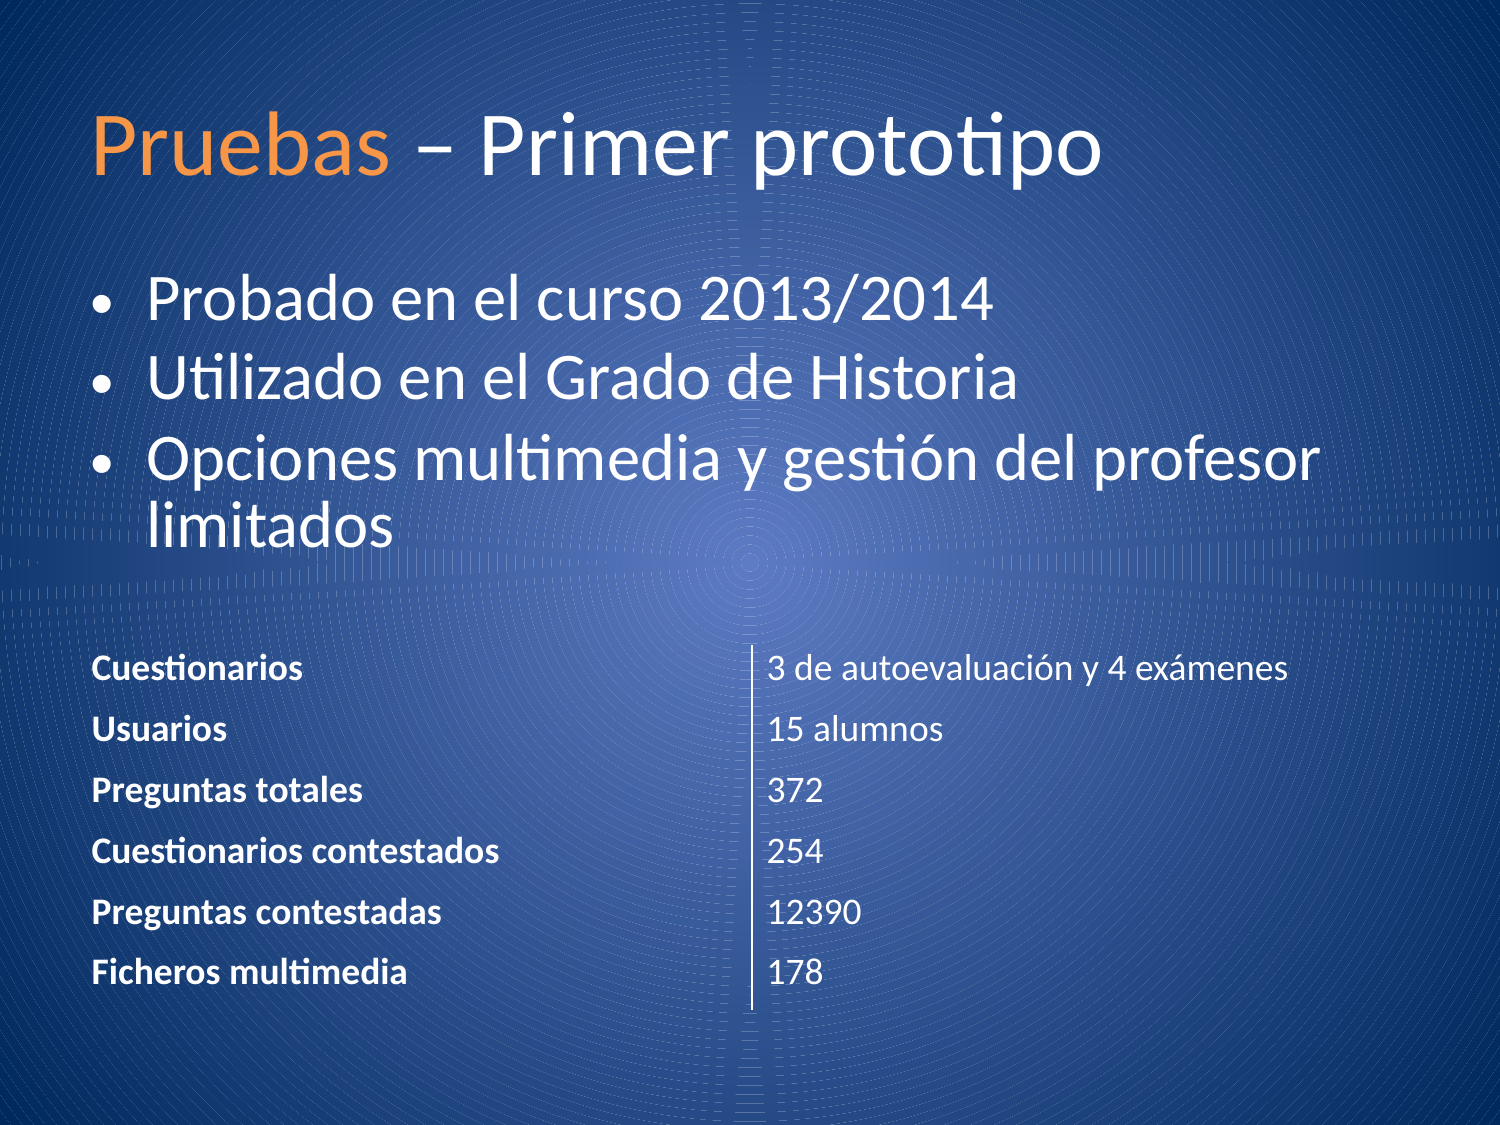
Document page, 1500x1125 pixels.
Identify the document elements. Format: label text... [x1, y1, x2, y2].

table_cell 372 [753, 767, 1427, 828]
table_header 3 de autoevaluación y 4 exámenes [753, 645, 1427, 706]
table_cell 178 [753, 949, 1427, 1010]
table_cell Ficheros multimedia [77, 949, 751, 1010]
table_cell Usuarios [77, 706, 751, 767]
table_cell Preguntas contestadas [77, 888, 751, 949]
table_cell Preguntas totales [77, 767, 751, 828]
table_cell 15 alumnos [753, 706, 1427, 767]
table_header Cuestionarios [77, 645, 751, 706]
title Pruebas – Primer prototipo [75, 45, 1425, 233]
table_cell 254 [753, 828, 1427, 888]
table_cell Cuestionarios contestados [77, 828, 751, 888]
text_box Probado en el curso 2013/2014 Utilizado en el Grado de Historia Opciones multimedia y gestión del profesor limitados [74, 262, 1425, 598]
table_cell 12390 [753, 888, 1427, 949]
